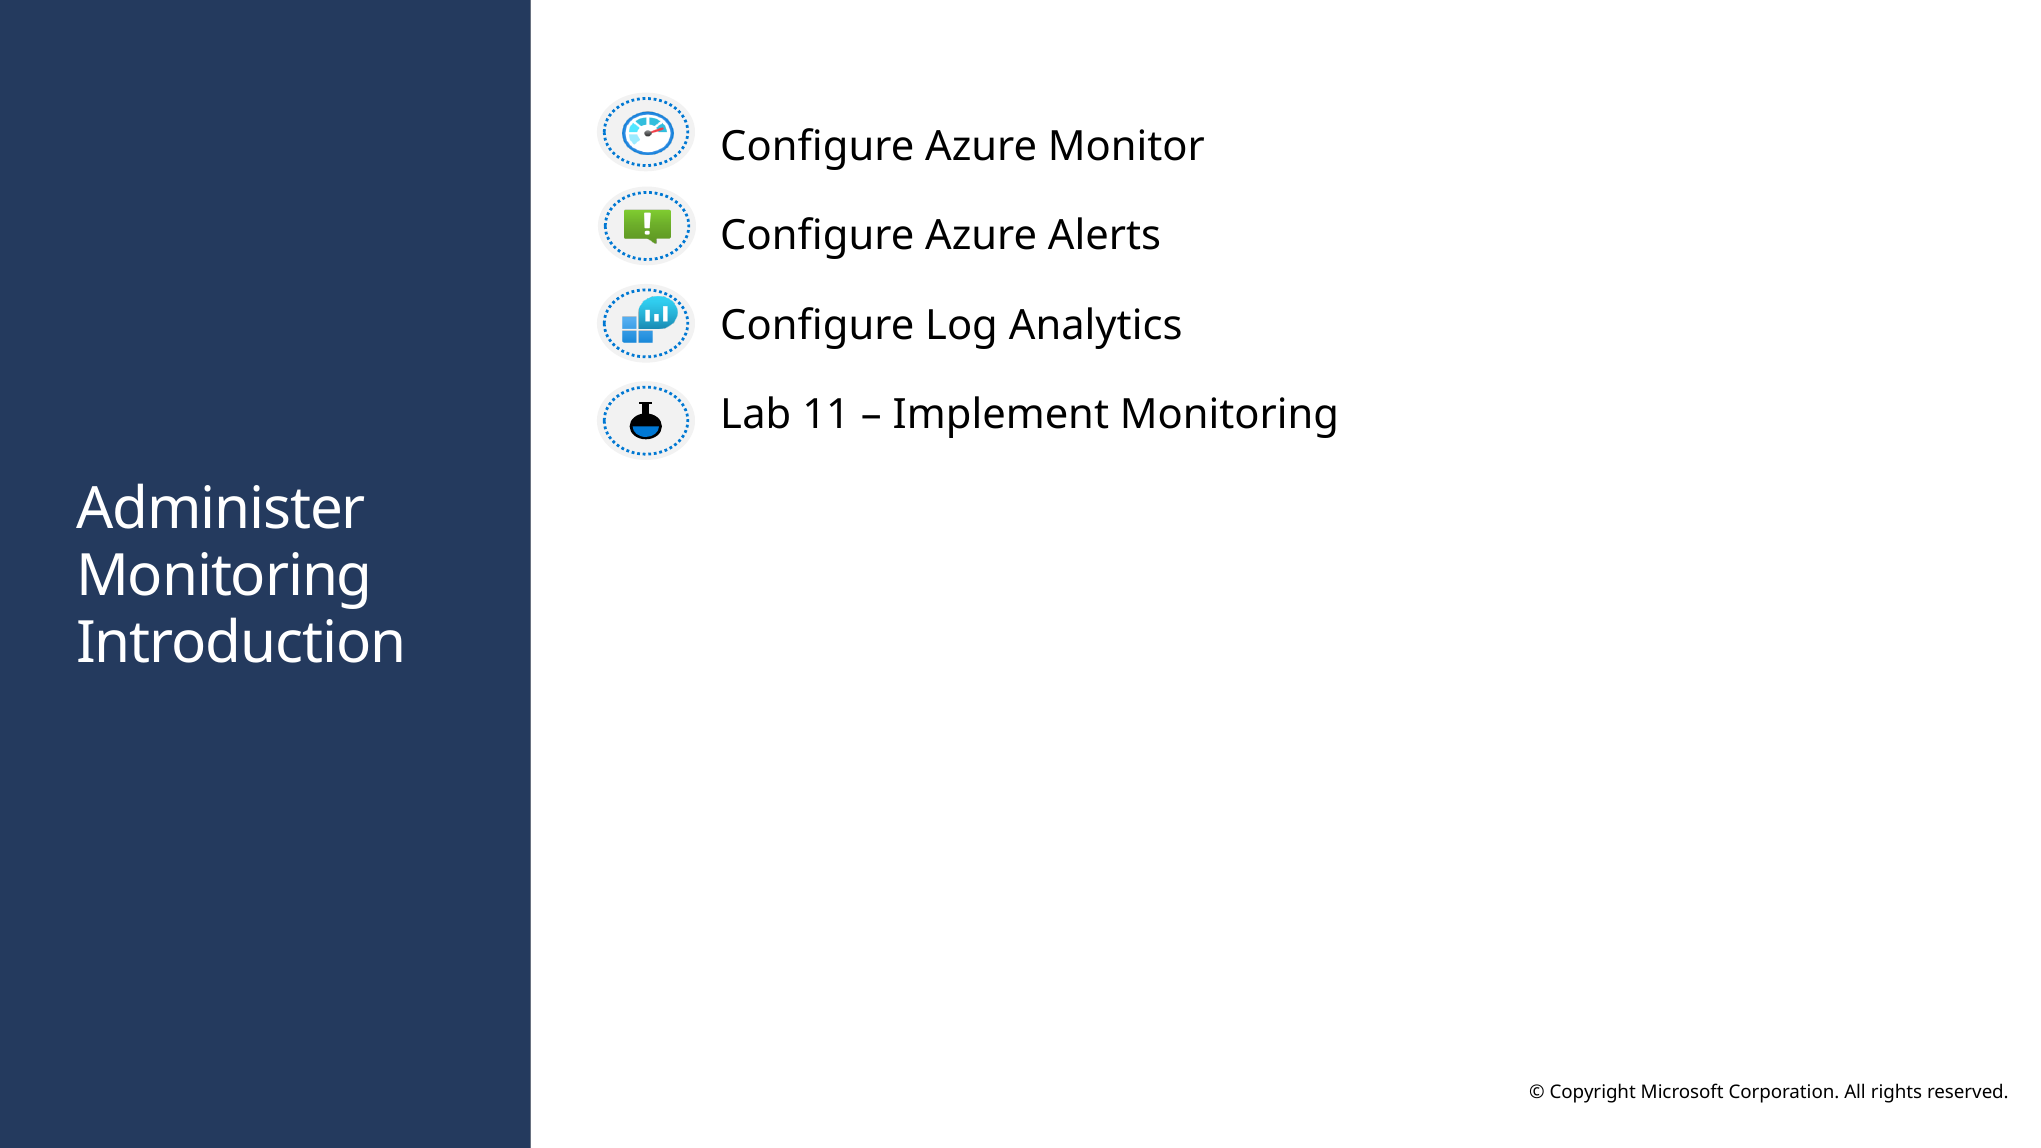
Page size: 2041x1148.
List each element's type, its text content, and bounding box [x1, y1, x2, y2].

text_box Configure Azure Monitor Configure Azure Alerts Configure Log Analytics Lab 11 – Implement Monitoring [720, 92, 1565, 439]
title Administer Monitoring Introduction [76, 472, 488, 675]
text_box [596, 92, 697, 461]
picture [0, 0, 2041, 1148]
